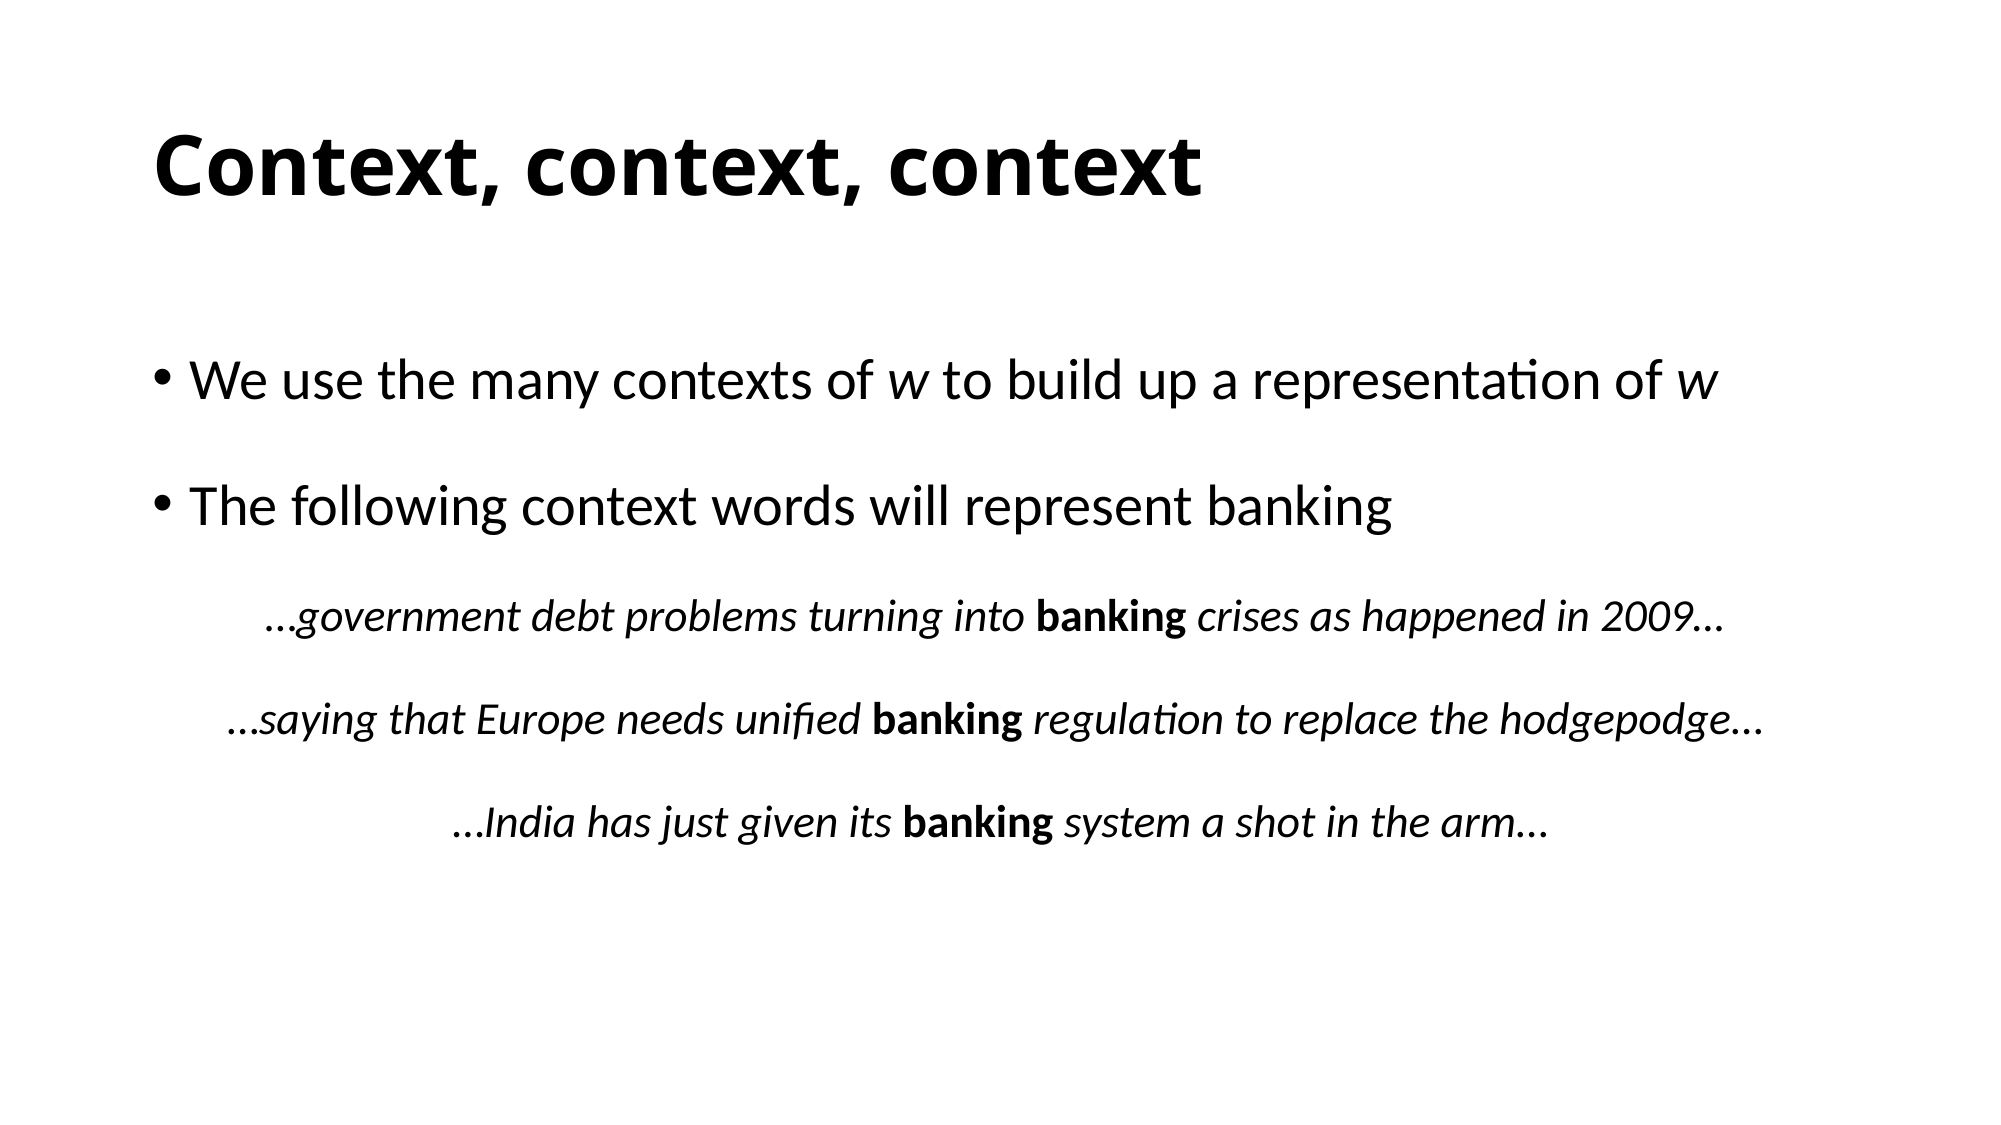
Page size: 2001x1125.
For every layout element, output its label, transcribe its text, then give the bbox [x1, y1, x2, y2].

list We use the many contexts of w to build up a representation of w The following context words will represent banking …government debt problems turning into banking crises as happened in 2009… …saying that Europe needs unified banking regulation to replace the hodgepodge… …India has just given its banking system a shot in the arm… [137, 299, 1863, 1014]
title Context, context, context [137, 59, 1863, 278]
